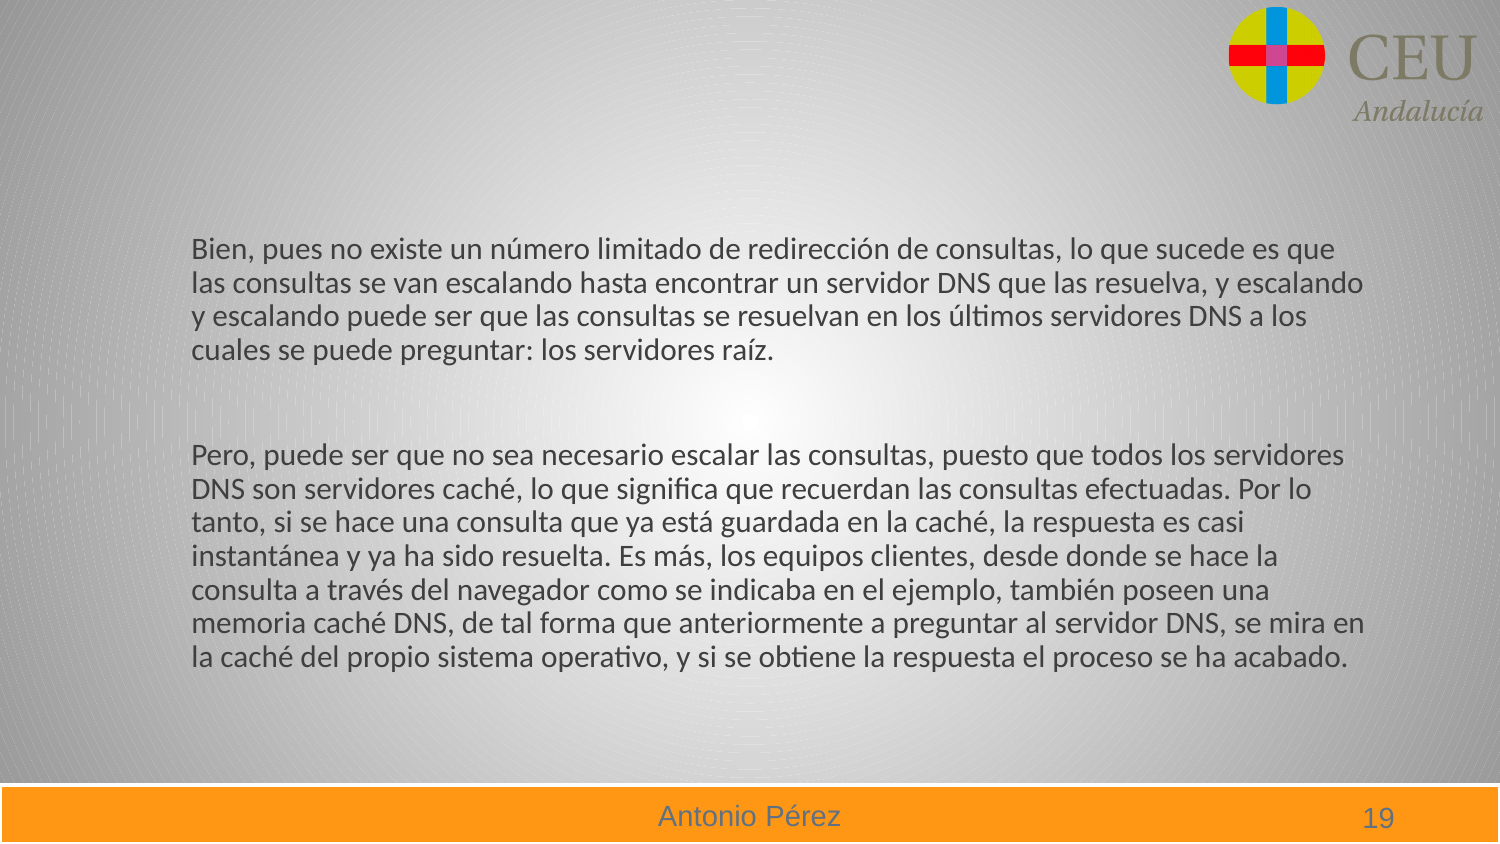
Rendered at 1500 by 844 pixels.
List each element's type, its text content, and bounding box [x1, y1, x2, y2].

list Bien, pues no existe un número limitado de redirección de consultas, lo que sucede es que las consultas se van escalando hasta encontrar un servidor DNS que las resuelva, y escalando y escalando puede ser que las consultas se resuelvan en los últimos servidores DNS a los cuales se puede preguntar: los servidores raíz. Pero, puede ser que no sea necesario escalar las consultas, puesto que todos los servidores DNS son servidores caché, lo que significa que recuerdan las consultas efectuadas. Por lo tanto, si se hace una consulta que ya está guardada en la caché, la respuesta es casi instantánea y ya ha sido resuelta. Es más, los equipos clientes, desde donde se hace la consulta a través del navegador como se indicaba en el ejemplo, también poseen una memoria caché DNS, de tal forma que anteriormente a preguntar al servidor DNS, se mira en la caché del propio sistema operativo, y si se obtiene la respuesta el proceso se ha acabado. [135, 227, 1373, 723]
picture [1216, 0, 1500, 137]
